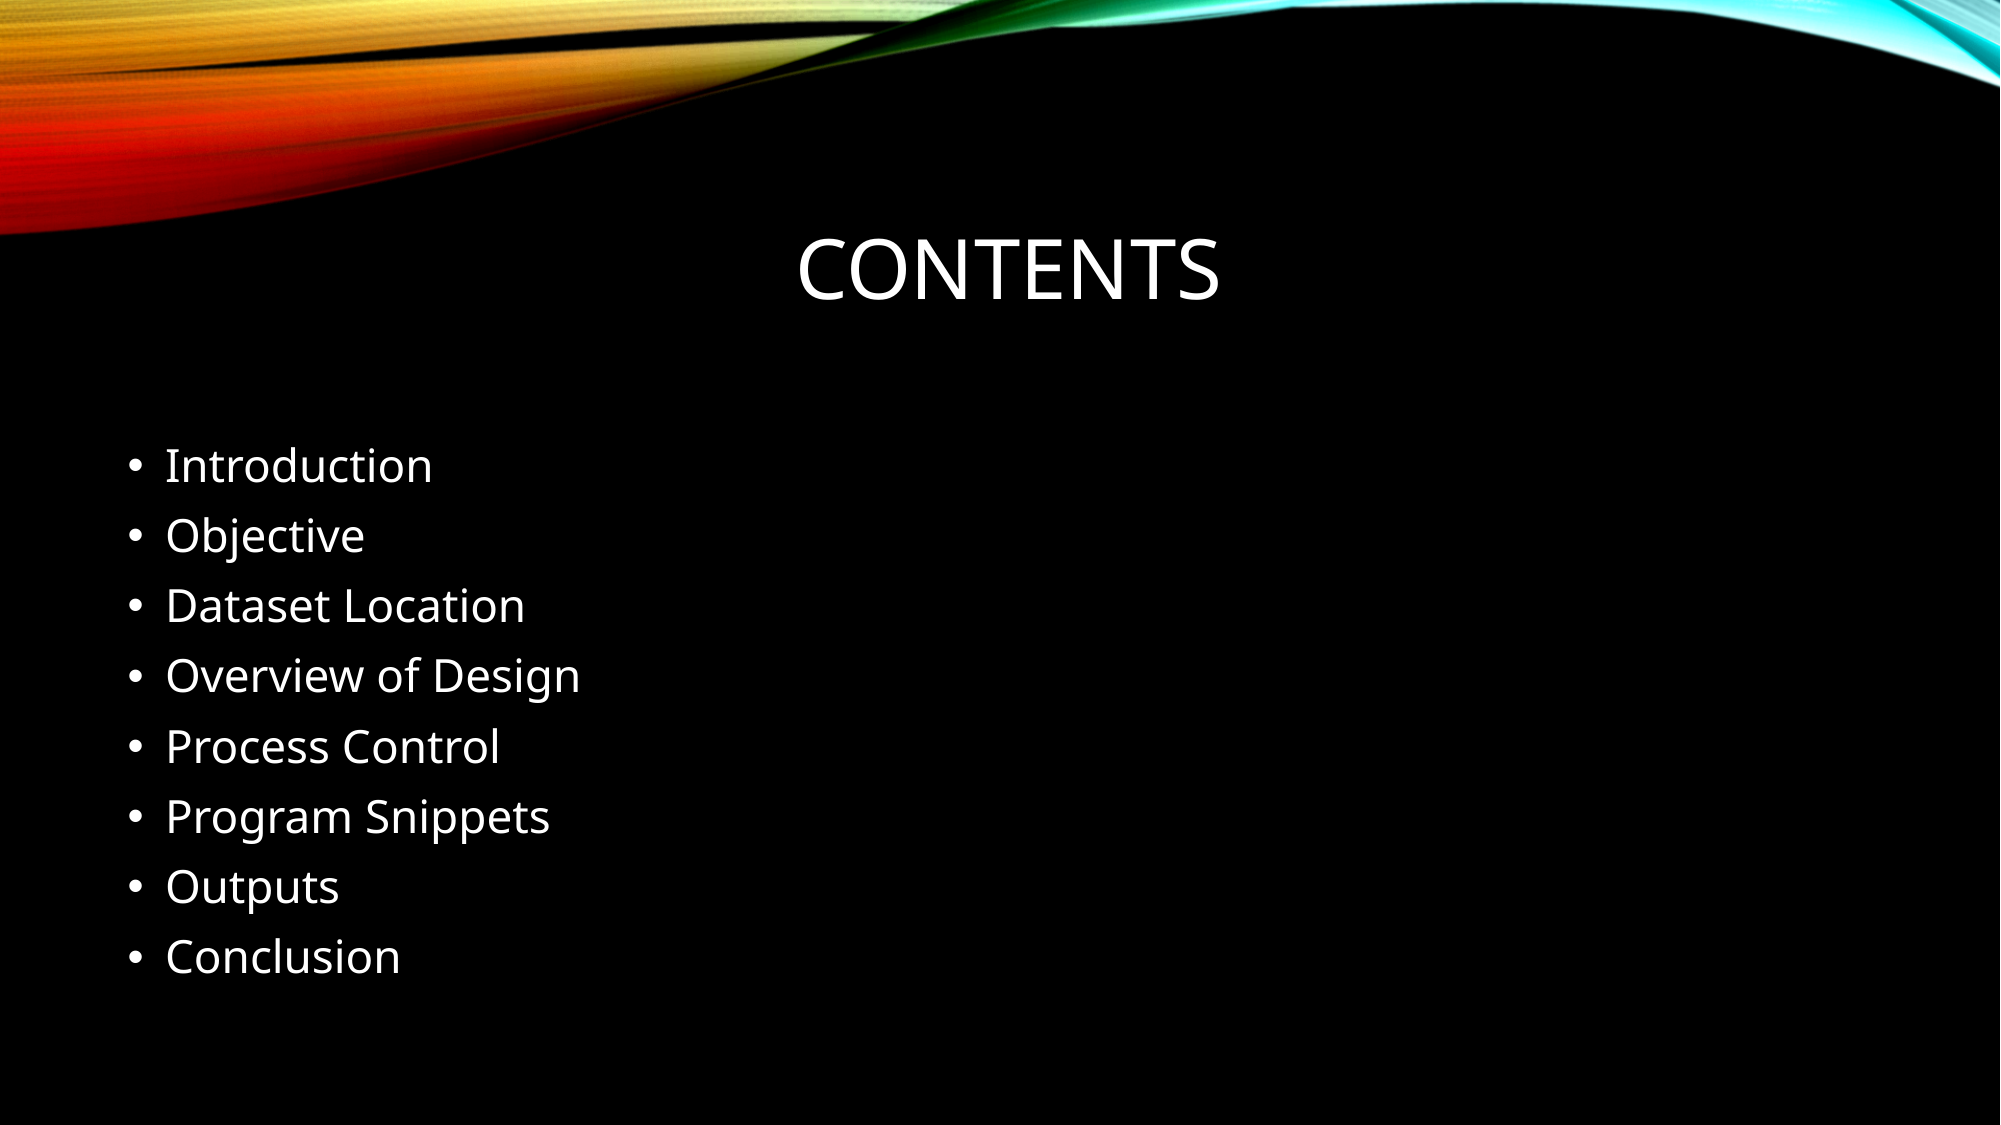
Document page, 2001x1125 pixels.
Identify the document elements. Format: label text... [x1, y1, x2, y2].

list Introduction Objective Dataset Location Overview of Design Process Control Program Snippets Outputs Conclusion [112, 435, 1888, 1096]
title Contents [0, 167, 1238, 380]
picture [0, 0, 2000, 237]
